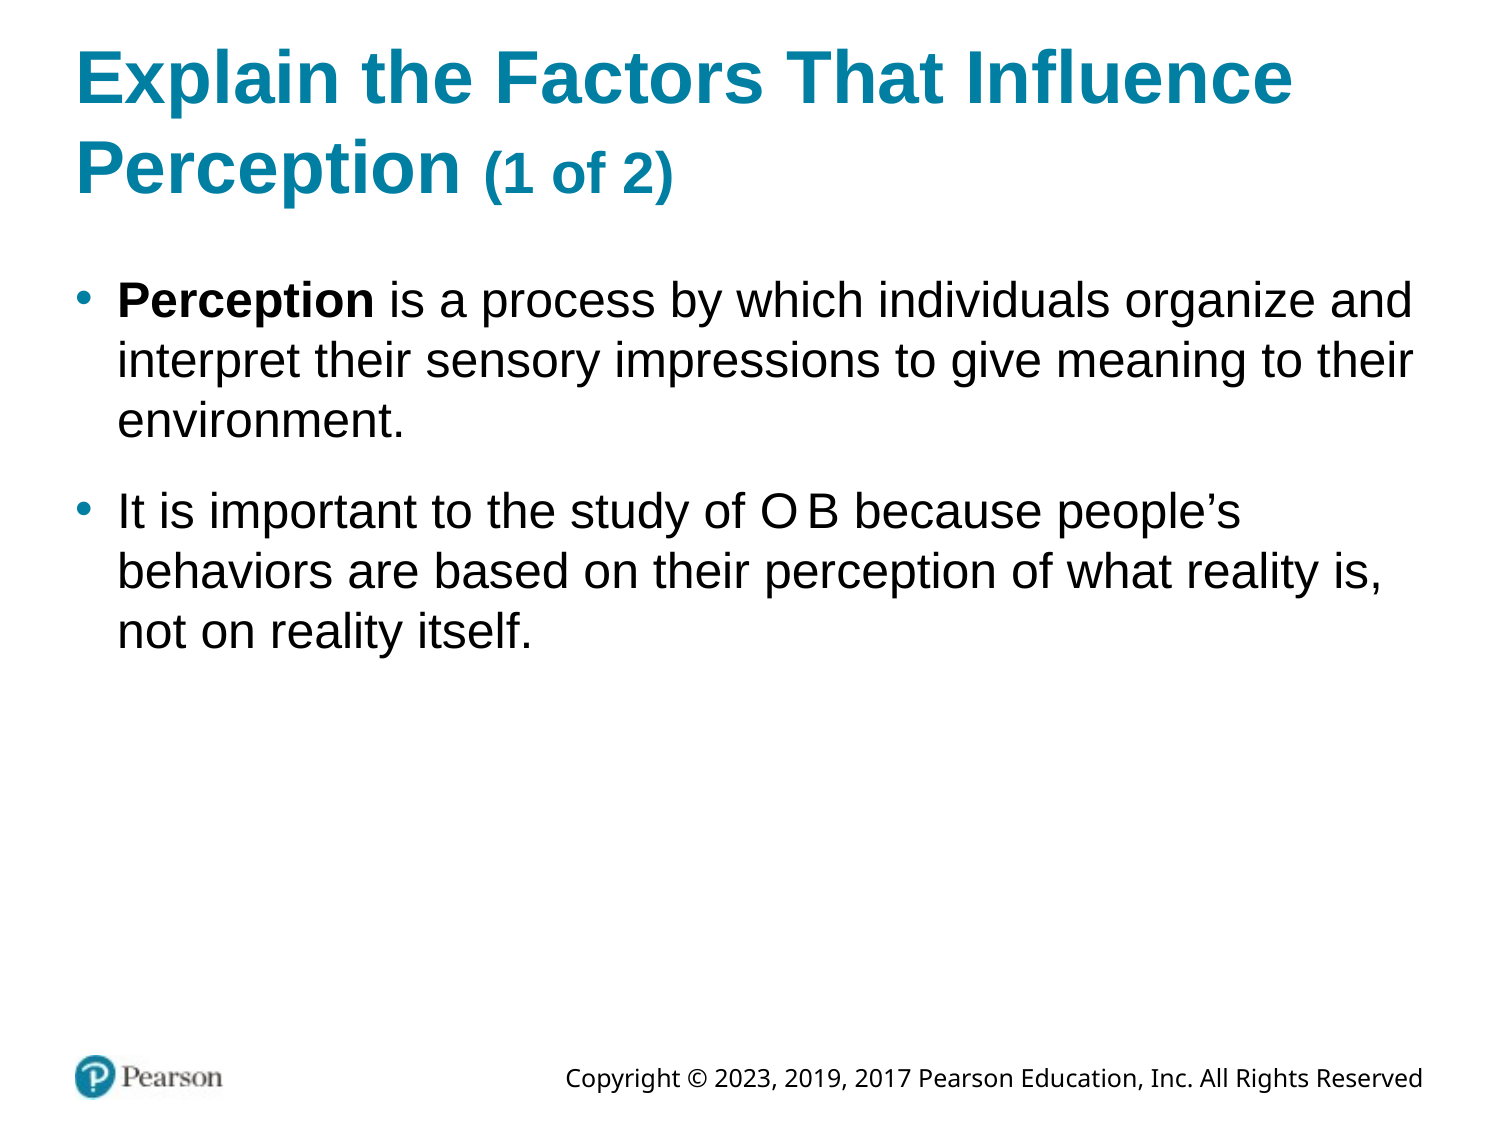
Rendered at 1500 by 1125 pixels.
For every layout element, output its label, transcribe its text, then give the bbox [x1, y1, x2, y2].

title Explain the Factors That Influence Perception (1 of 2) [75, 21, 1425, 141]
list Perception is a process by which individuals organize and interpret their sensory impressions to give meaning to their environment. It is important to the study of O B because people’s behaviors are based on their perception of what reality is, not on reality itself. [75, 141, 1425, 785]
picture [75, 1055, 225, 1100]
